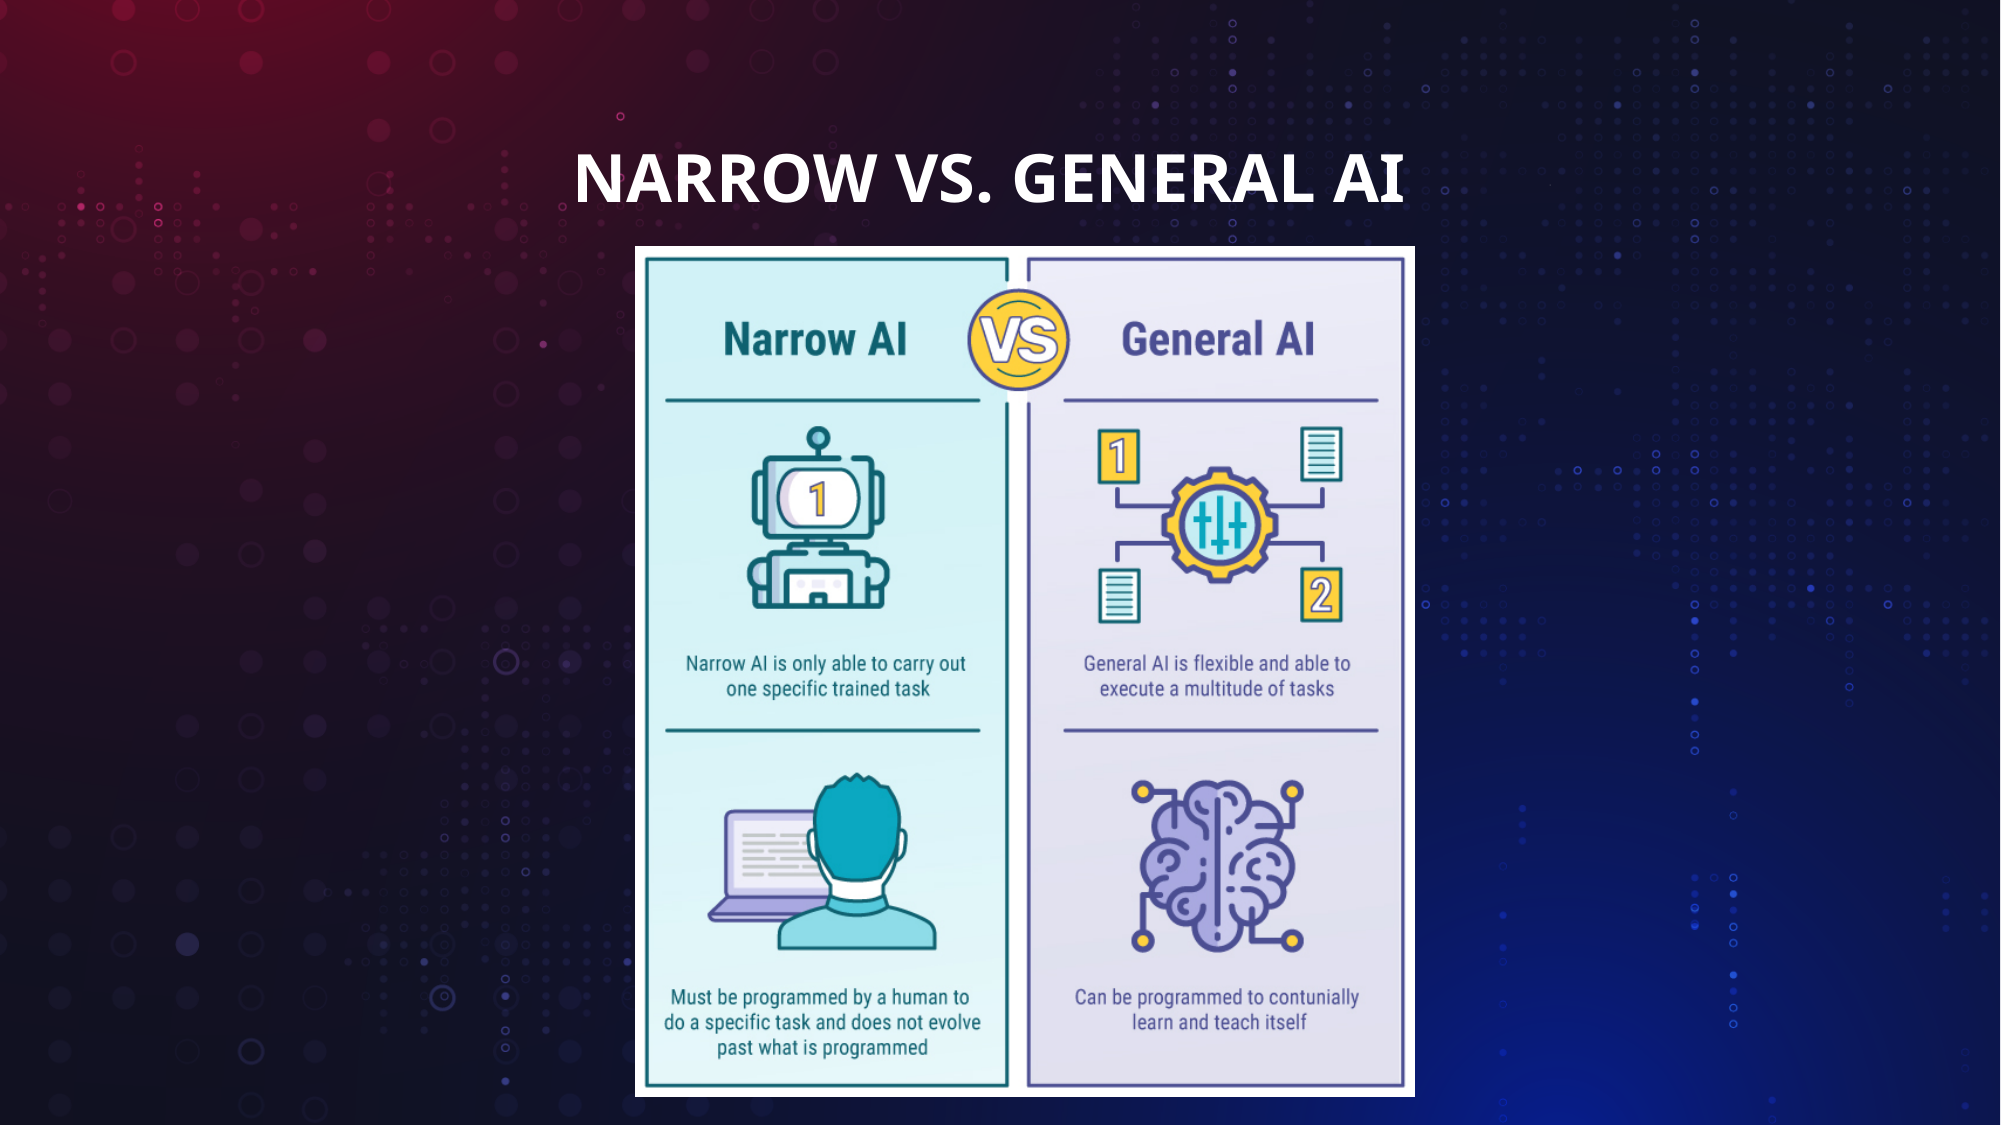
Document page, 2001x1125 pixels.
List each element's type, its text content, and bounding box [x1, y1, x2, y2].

picture [0, 0, 2001, 1125]
text_box NARROW VS. GENERAL AI [371, 137, 1608, 220]
